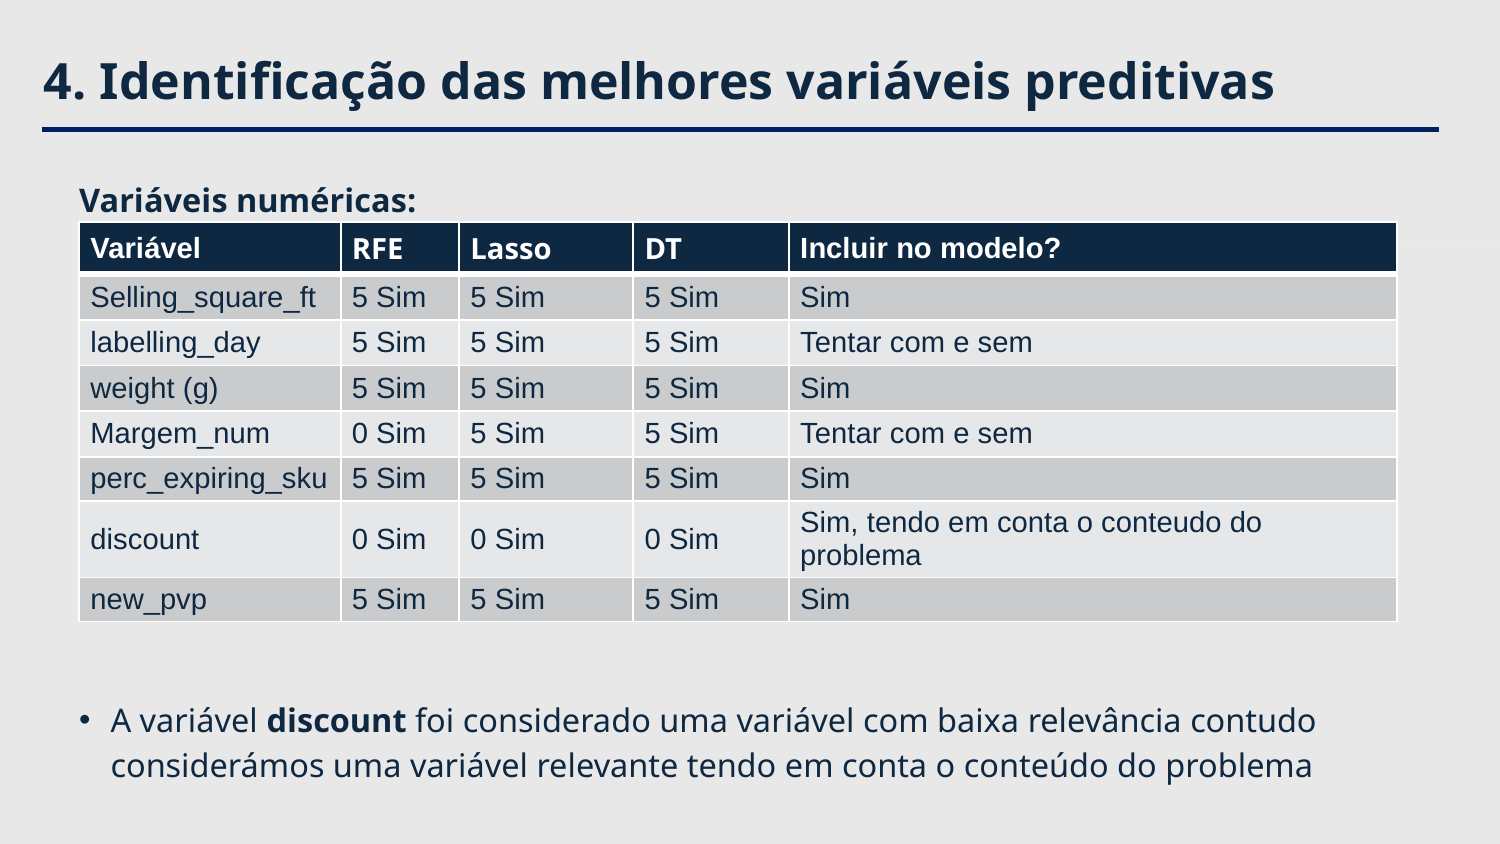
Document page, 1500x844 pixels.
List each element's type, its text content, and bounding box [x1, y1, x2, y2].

table_cell 5 Sim [460, 412, 632, 456]
table_cell 0 Sim [634, 502, 788, 577]
table_header Variável [80, 223, 340, 271]
table_cell 5 Sim [634, 458, 788, 500]
table_header Lasso [460, 223, 632, 271]
table_cell Tentar com e sem [790, 321, 1396, 365]
table_cell Sim [790, 458, 1396, 500]
list Variáveis numéricas: A variável discount foi considerado uma variável com baixa relevância contudo considerámos uma variável relevante tendo em conta o conteúdo do problema [67, 168, 1433, 806]
table_cell Selling_square_ft [80, 277, 340, 319]
table_cell 5 Sim [634, 366, 788, 410]
table_cell 5 Sim [342, 277, 458, 319]
table_cell Margem_num [80, 412, 340, 456]
table_cell 5 Sim [634, 412, 788, 456]
table_cell 5 Sim [460, 321, 632, 365]
table_cell labelling_day [80, 321, 340, 365]
table_cell new_pvp [80, 578, 340, 621]
table_cell 5 Sim [634, 277, 788, 319]
table_header Incluir no modelo? [790, 223, 1396, 271]
table_cell Tentar com e sem [790, 412, 1396, 456]
table_cell 5 Sim [342, 578, 458, 621]
table_cell weight (g) [80, 366, 340, 410]
table_cell 0 Sim [342, 412, 458, 456]
table_cell 0 Sim [460, 502, 632, 577]
table_cell Sim [790, 277, 1396, 319]
table_cell 5 Sim [460, 366, 632, 410]
table_cell Sim [790, 366, 1396, 410]
table_cell discount [80, 502, 340, 577]
table_header RFE [342, 223, 458, 271]
title 4. Identificação das melhores variáveis preditivas [32, 38, 1397, 130]
table_cell 5 Sim [634, 321, 788, 365]
table_header DT [634, 223, 788, 271]
table_cell 5 Sim [460, 458, 632, 500]
table_cell Sim, tendo em conta o conteudo do problema [790, 502, 1396, 577]
table_cell 5 Sim [634, 578, 788, 621]
table_cell 5 Sim [342, 366, 458, 410]
table_cell 0 Sim [342, 502, 458, 577]
table_cell 5 Sim [460, 578, 632, 621]
table_cell 5 Sim [460, 277, 632, 319]
table_cell perc_expiring_sku [80, 458, 340, 500]
table_cell 5 Sim [342, 321, 458, 365]
table_cell Sim [790, 578, 1396, 621]
table_cell 5 Sim [342, 458, 458, 500]
